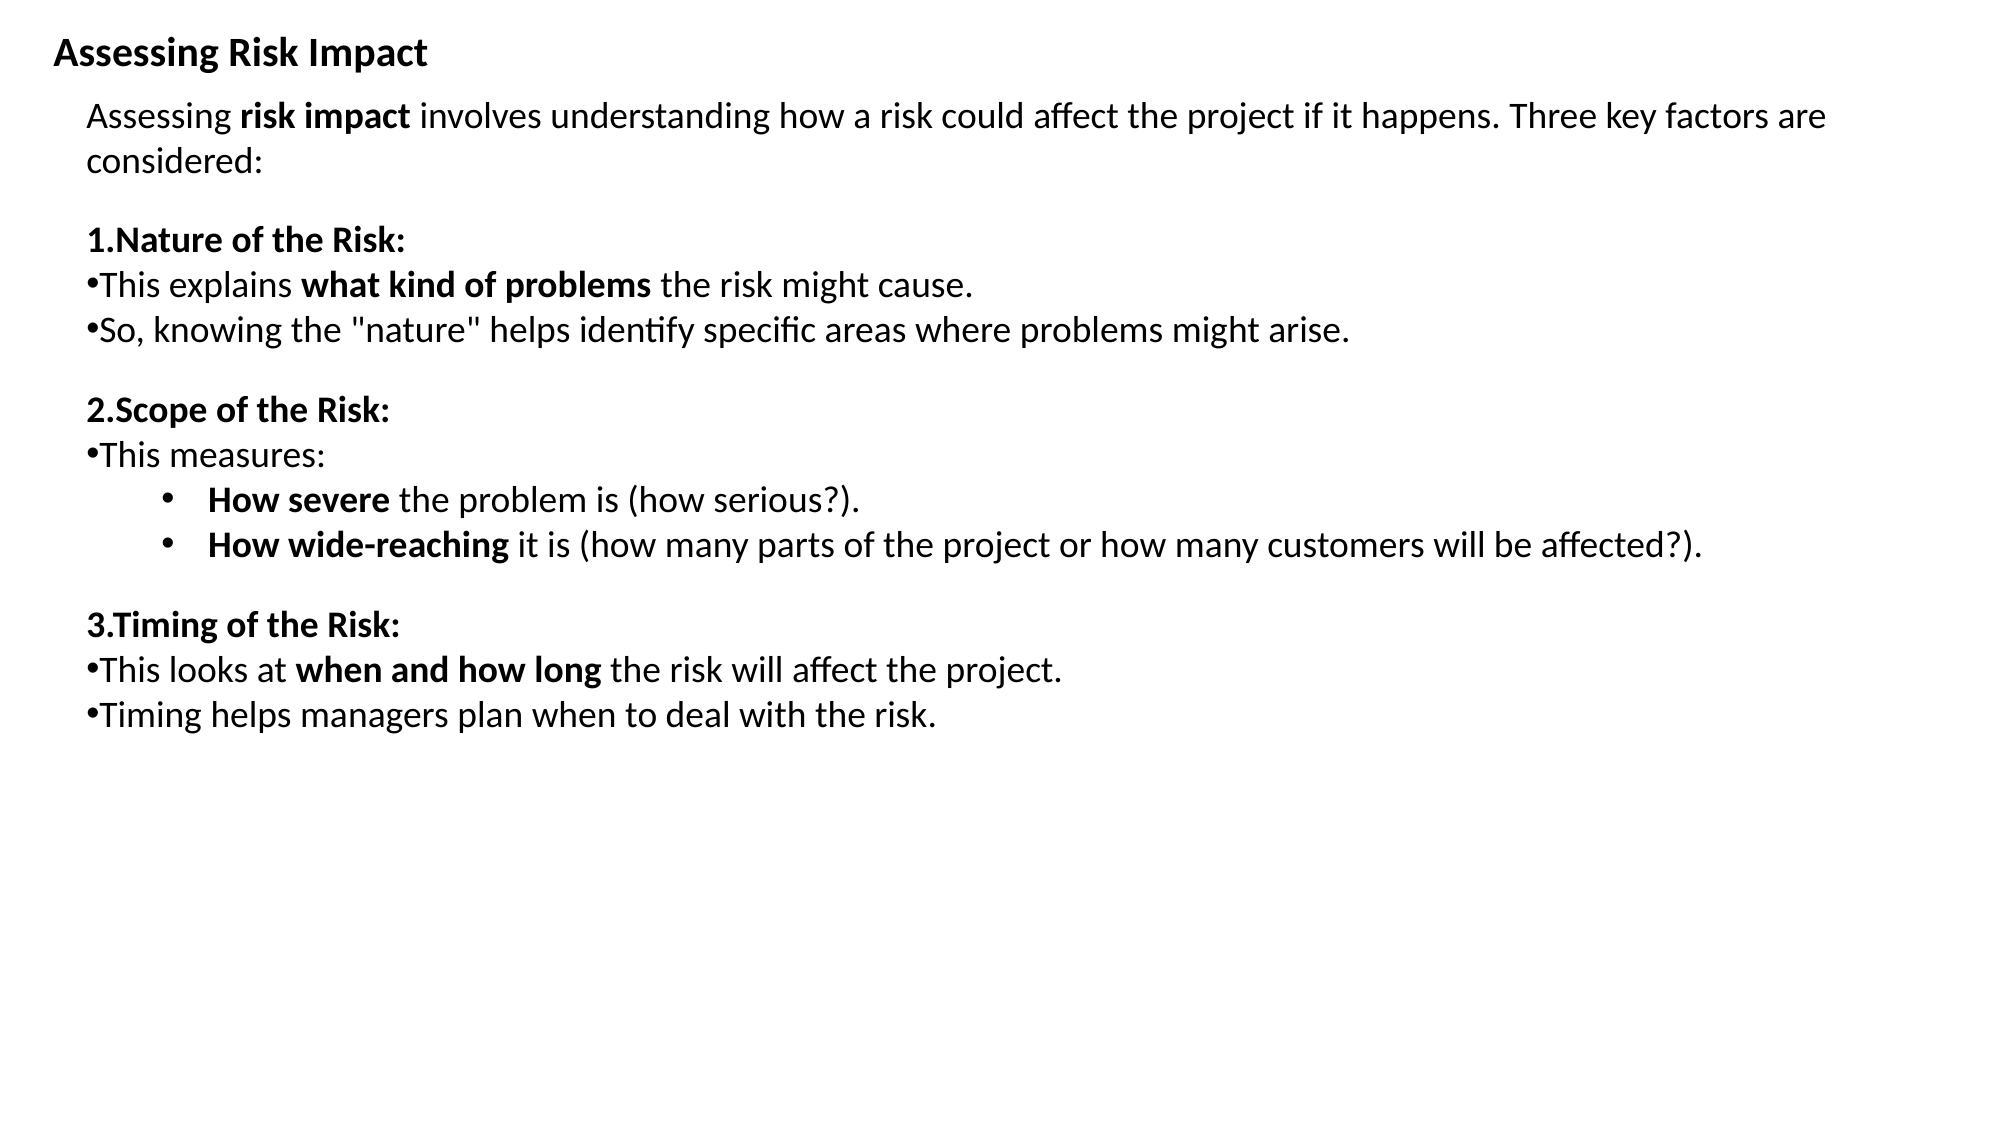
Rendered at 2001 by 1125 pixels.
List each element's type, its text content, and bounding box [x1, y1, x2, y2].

text_box 1.Nature of the Risk: This explains what kind of problems the risk might cause. So, knowing the "nature" helps identify specific areas where problems might arise. [71, 207, 1948, 358]
text_box 3.Timing of the Risk: This looks at when and how long the risk will affect the project. Timing helps managers plan when to deal with the risk. [71, 592, 1948, 743]
text_box 2.Scope of the Risk: This measures: How severe the problem is (how serious?). How wide-reaching it is (how many parts of the project or how many customers will be affected?). [71, 377, 1925, 573]
text_box Assessing Risk Impact [38, 17, 444, 83]
text_box Assessing risk impact involves understanding how a risk could affect the project if it happens. Three key factors are considered: [71, 83, 1948, 189]
